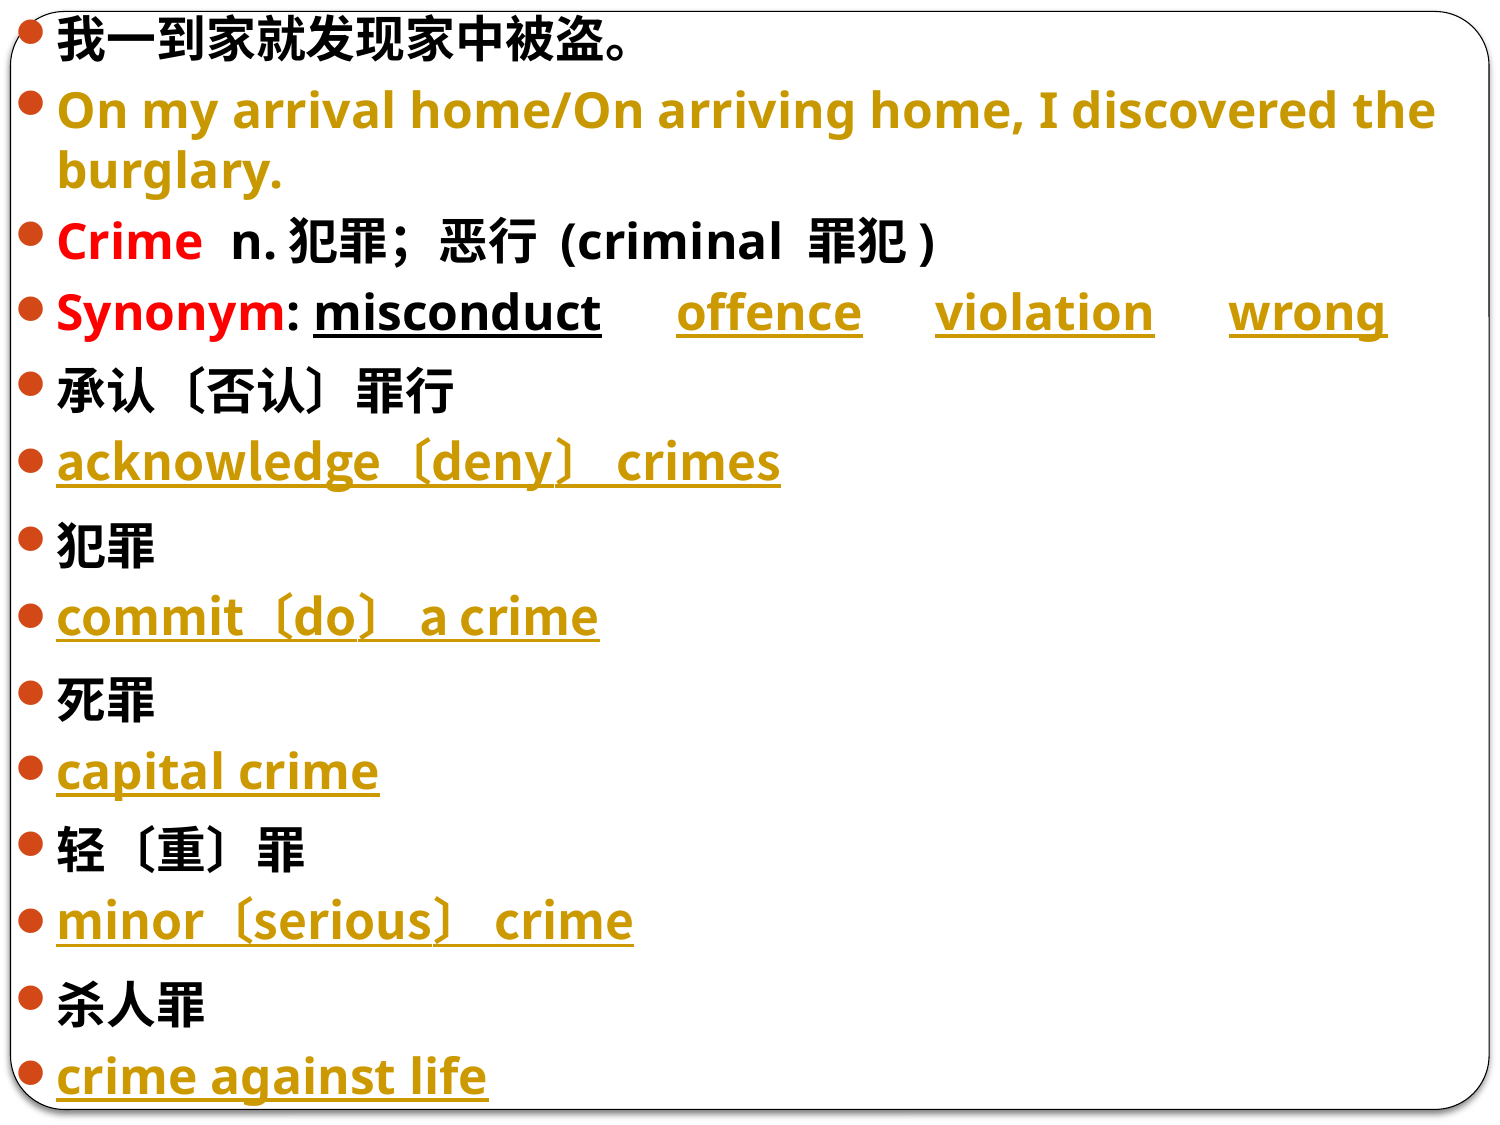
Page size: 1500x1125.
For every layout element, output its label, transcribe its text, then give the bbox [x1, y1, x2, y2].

list 我一到家就发现家中被盗。 On my arrival home/On arriving home, I discovered the burglary. Crime n.犯罪；恶行 (criminal 罪犯) Synonym: misconduct offence violation wrong 承认〔否认〕罪行 acknowledge〔deny〕 crimes 犯罪 commit〔do〕 a crime 死罪 capital crime 轻〔重〕罪 minor〔serious〕 crime 杀人罪 crime against life [0, 0, 1500, 1125]
